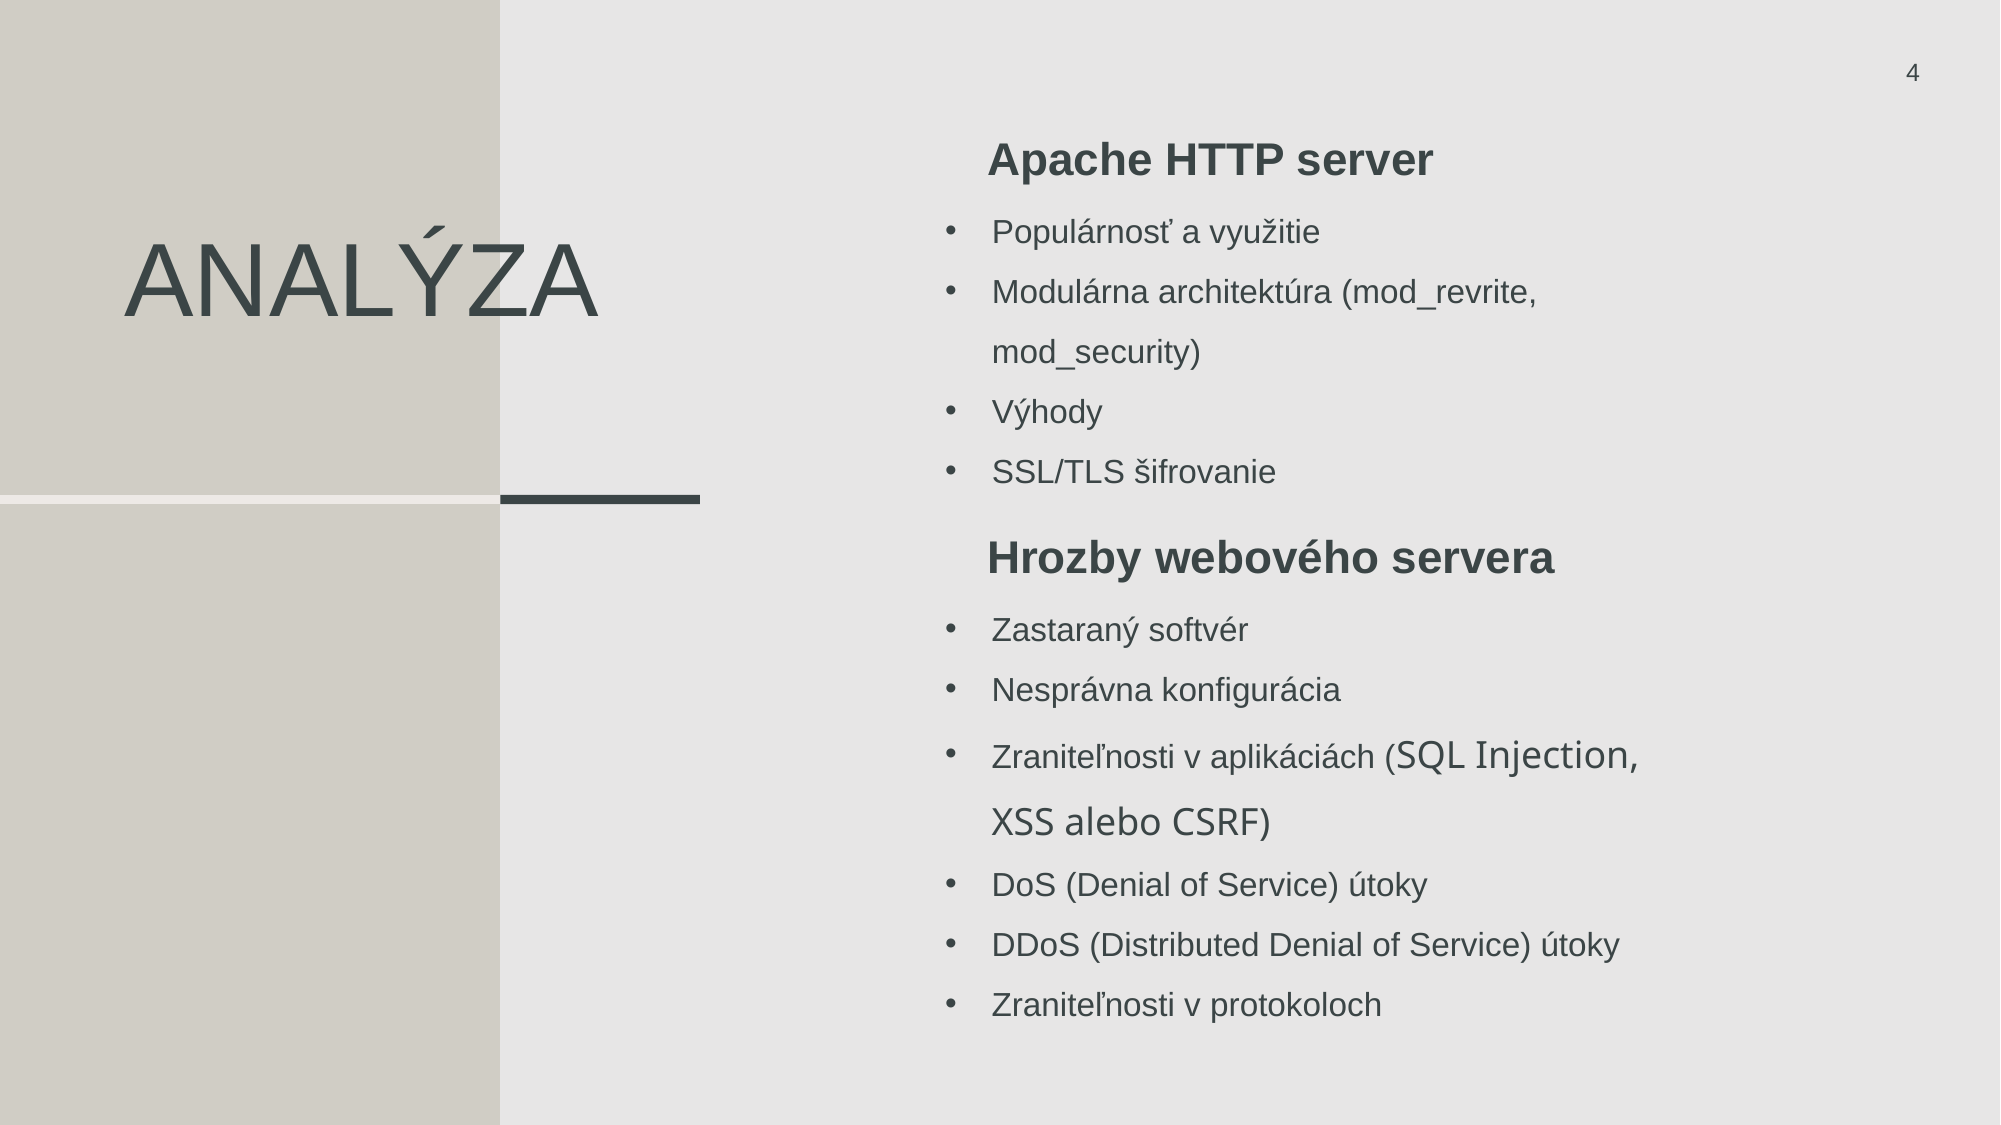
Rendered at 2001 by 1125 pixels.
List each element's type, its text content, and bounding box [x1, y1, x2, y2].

list Apache HTTP server [972, 94, 1765, 175]
text_box Zastaraný softvér Nesprávna konfigurácia Zraniteľnosti v aplikáciách (SQL Injection, XSS alebo CSRF) DoS (Denial of Service) útoky DDoS (Distributed Denial of Service) útoky Zraniteľnosti v protokoloch [930, 580, 1711, 1125]
text_box Hrozby webového servera [972, 492, 1765, 573]
slide_number 4 [1660, 49, 1935, 95]
title ANalýza [109, 229, 905, 506]
list Populárnosť a využitie Modulárna architektúra (mod_revrite, mod_security) Výhody SSL/TLS šifrovanie [930, 183, 1711, 580]
